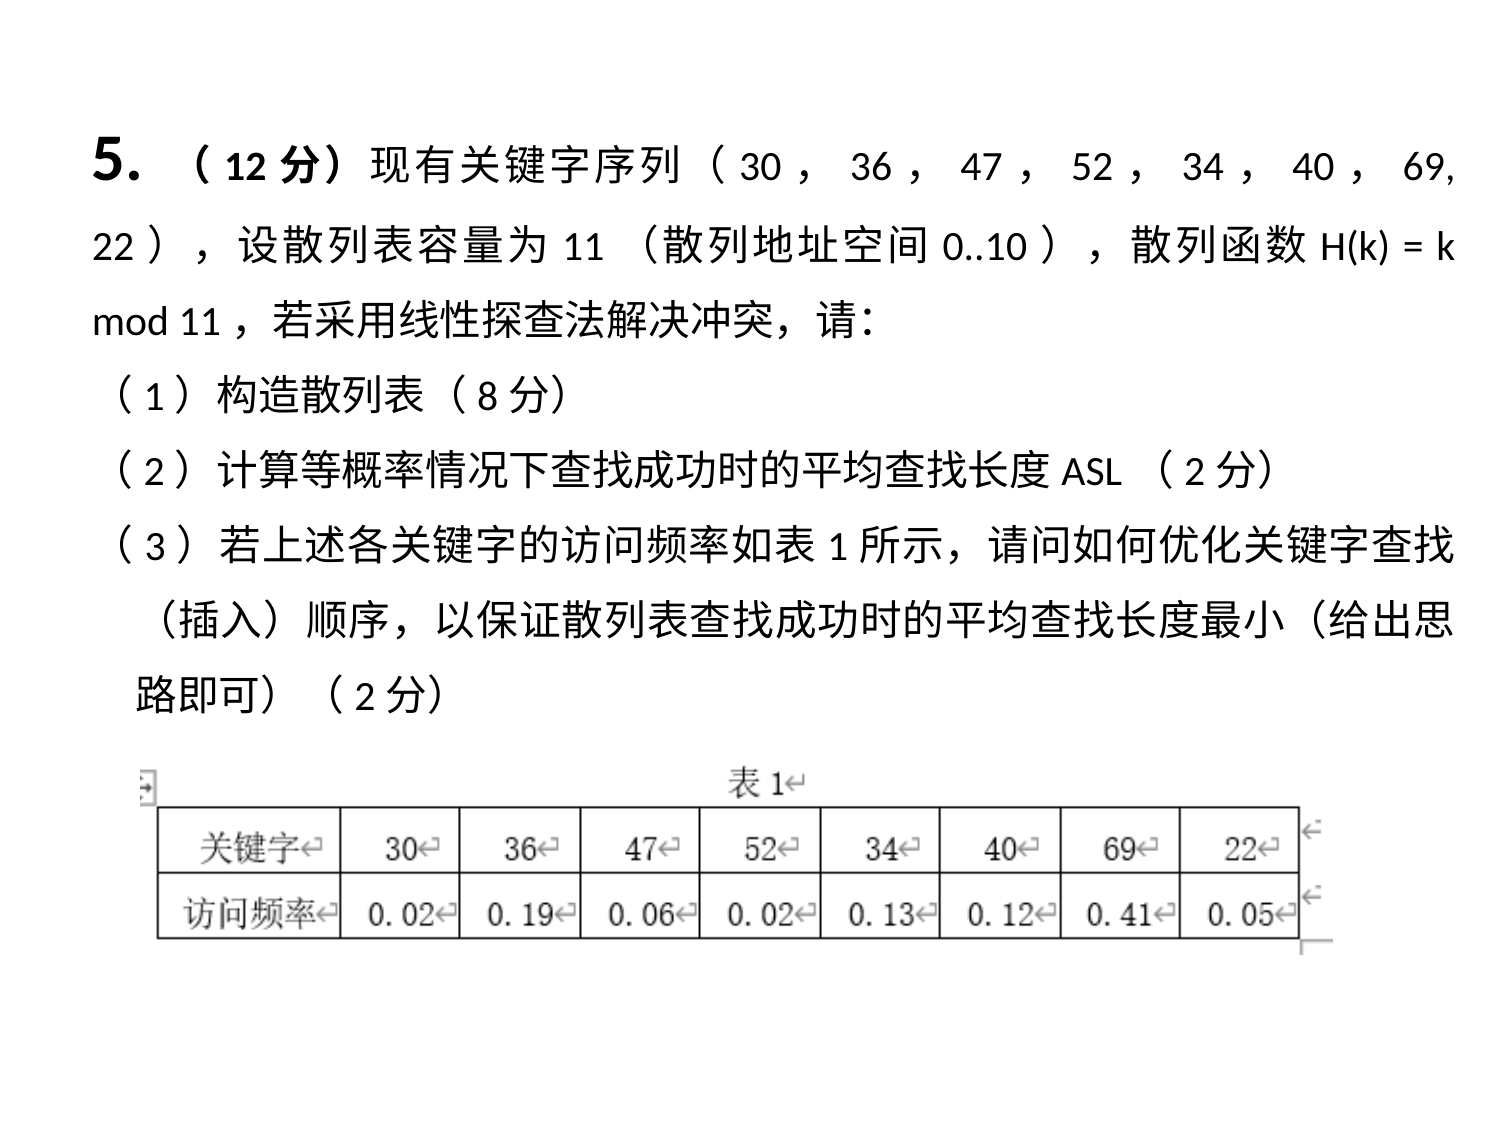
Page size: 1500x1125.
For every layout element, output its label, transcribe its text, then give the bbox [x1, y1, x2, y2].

subtitle 5. （12分）现有关键字序列（30，36，47，52，34，40，69, 22），设散列表容量为11（散列地址空间0..10），散列函数H(k) = k mod 11，若采用线性探查法解决冲突，请： （1）构造散列表（8分） （2）计算等概率情况下查找成功时的平均查找长度ASL（2分） （3）若上述各关键字的访问频率如表1所示，请问如何优化关键字查找（插入）顺序，以保证散列表查找成功时的平均查找长度最小（给出思路即可）（2分） [76, 66, 1471, 823]
picture [140, 751, 1333, 956]
